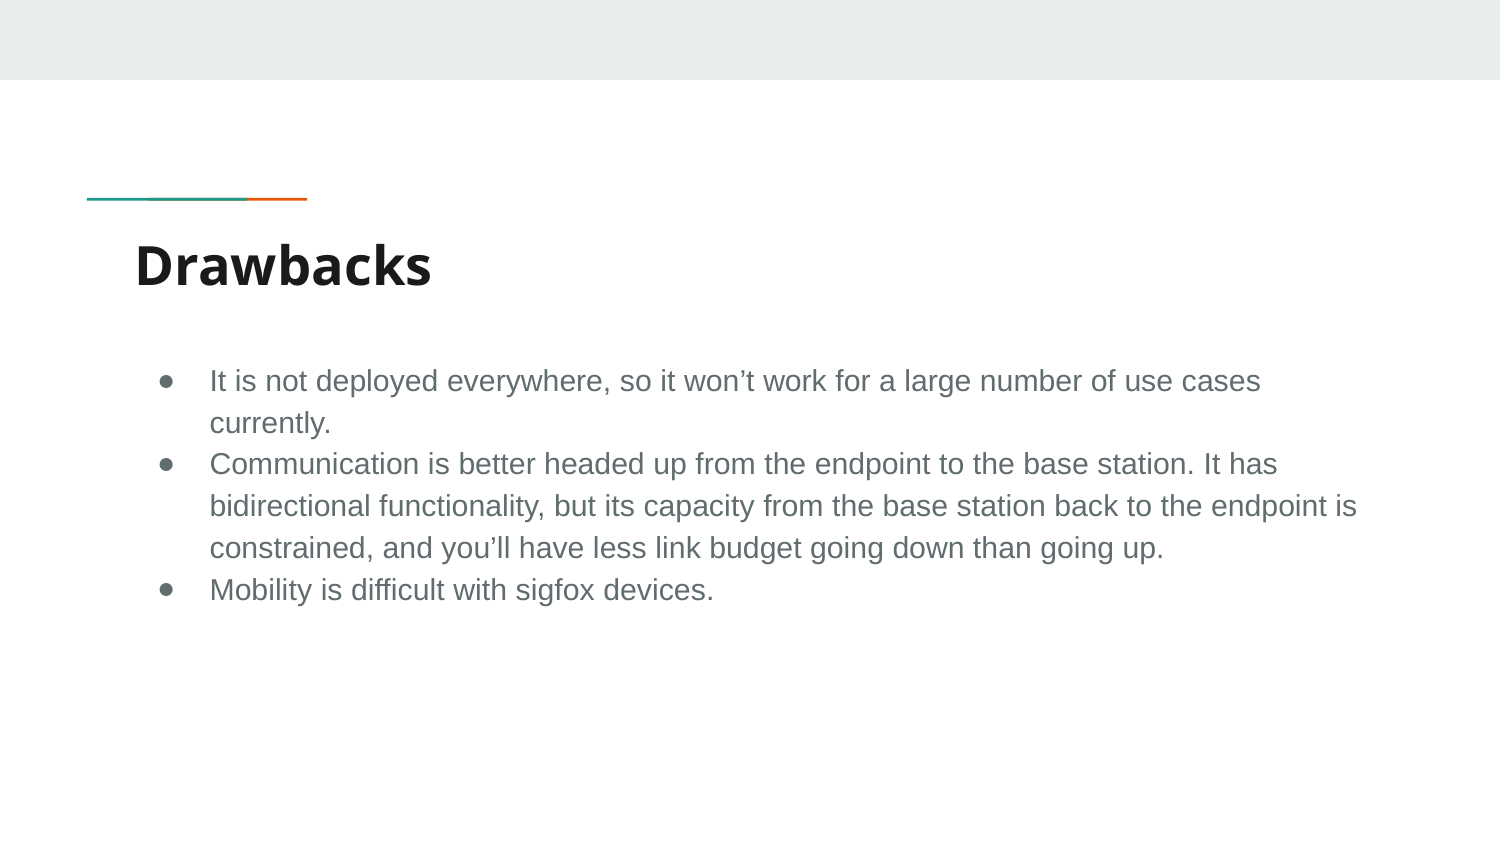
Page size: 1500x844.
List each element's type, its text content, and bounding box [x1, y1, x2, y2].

title Drawbacks [119, 216, 1381, 305]
list It is not deployed everywhere, so it won’t work for a large number of use cases currently. Communication is better headed up from the endpoint to the base station. It has bidirectional functionality, but its capacity from the base station back to the endpoint is constrained, and you’ll have less link budget going down than going up. Mobility is difficult with sigfox devices. [119, 341, 1381, 712]
